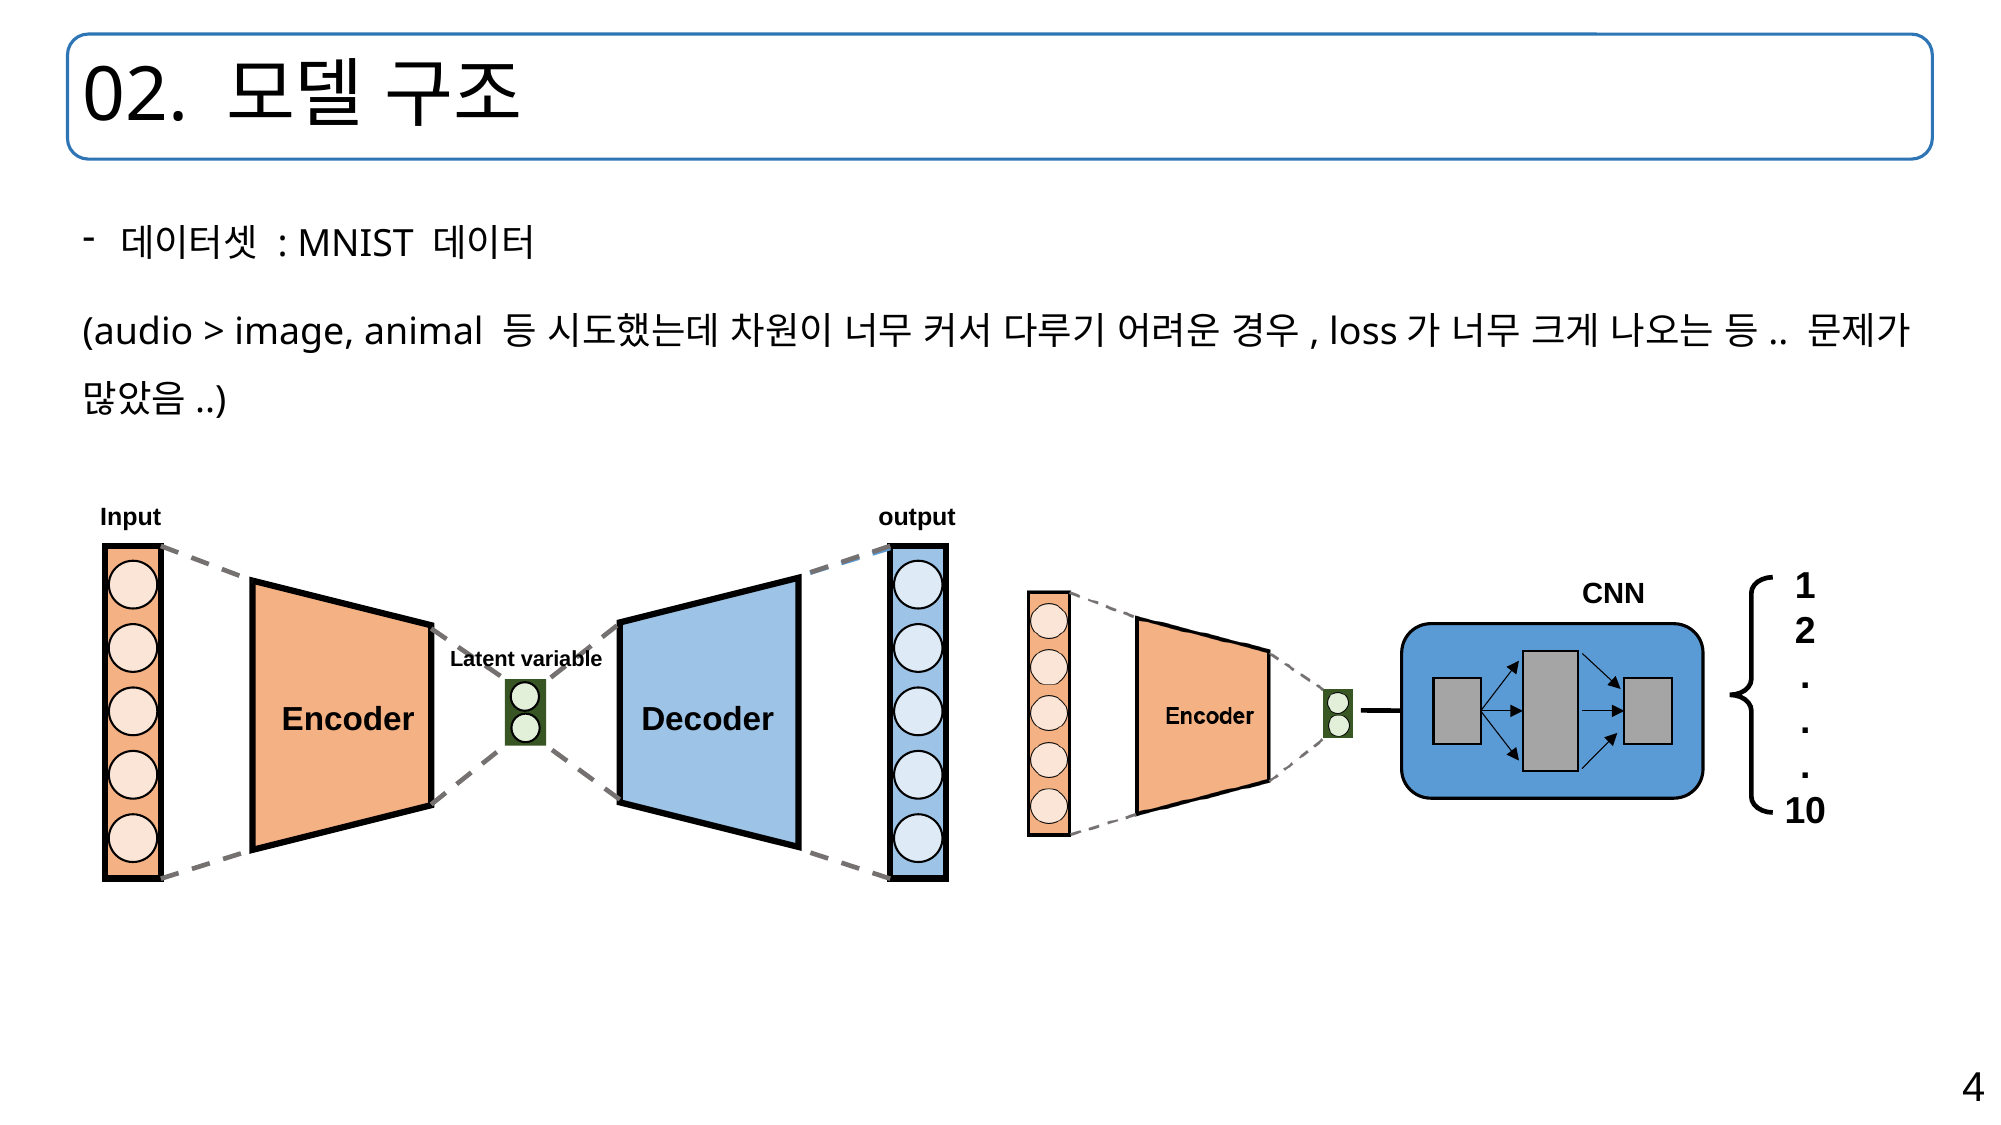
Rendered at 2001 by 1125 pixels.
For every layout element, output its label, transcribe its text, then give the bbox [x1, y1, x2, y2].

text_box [84, 493, 972, 879]
text_box [1729, 577, 1769, 813]
picture [1018, 580, 1361, 841]
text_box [1401, 566, 1721, 799]
list 데이터셋 : MNIST 데이터 (audio > image, animal 등 시도했는데 차원이 너무 커서 다루기 어려운 경우, loss가 너무 크게 나오는 등.. 문제가 많았음..) [67, 189, 1933, 1019]
title 02. 모델 구조 [67, 34, 1933, 160]
text_box 1 2 . . . 10 [1769, 553, 1841, 839]
